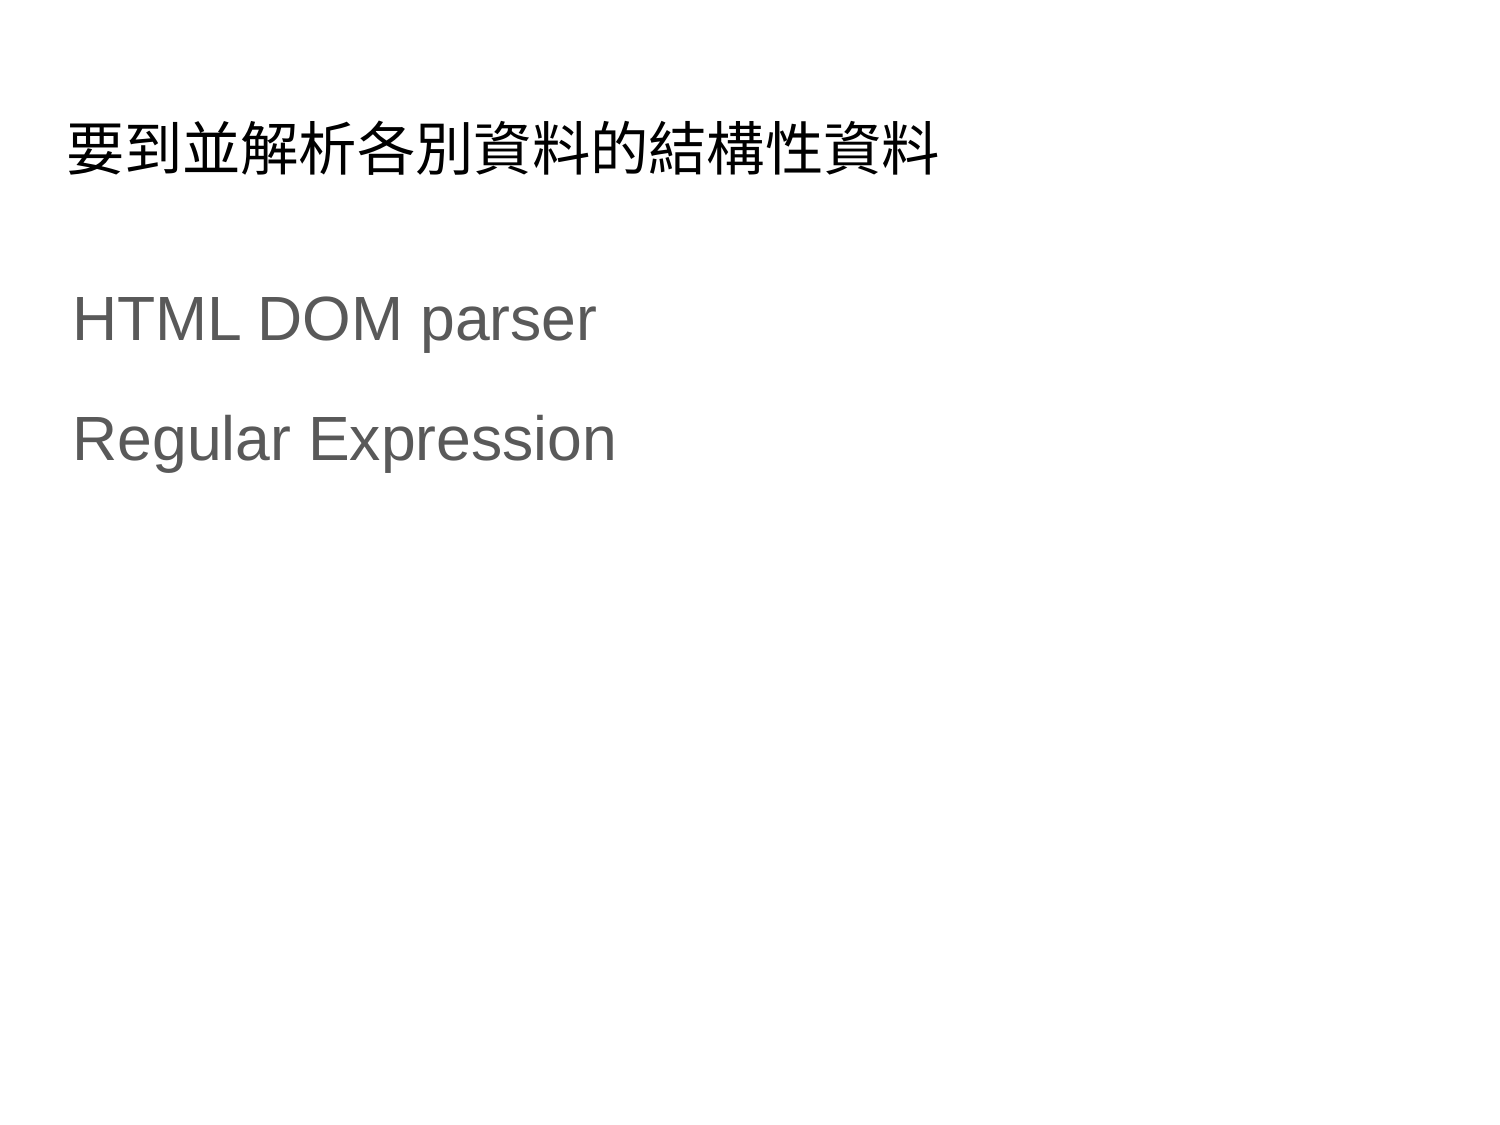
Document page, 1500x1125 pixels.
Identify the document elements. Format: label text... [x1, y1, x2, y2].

title 要到並解析各別資料的結構性資料 [51, 97, 1449, 223]
list HTML DOM parser Regular Expression [51, 252, 1449, 1000]
